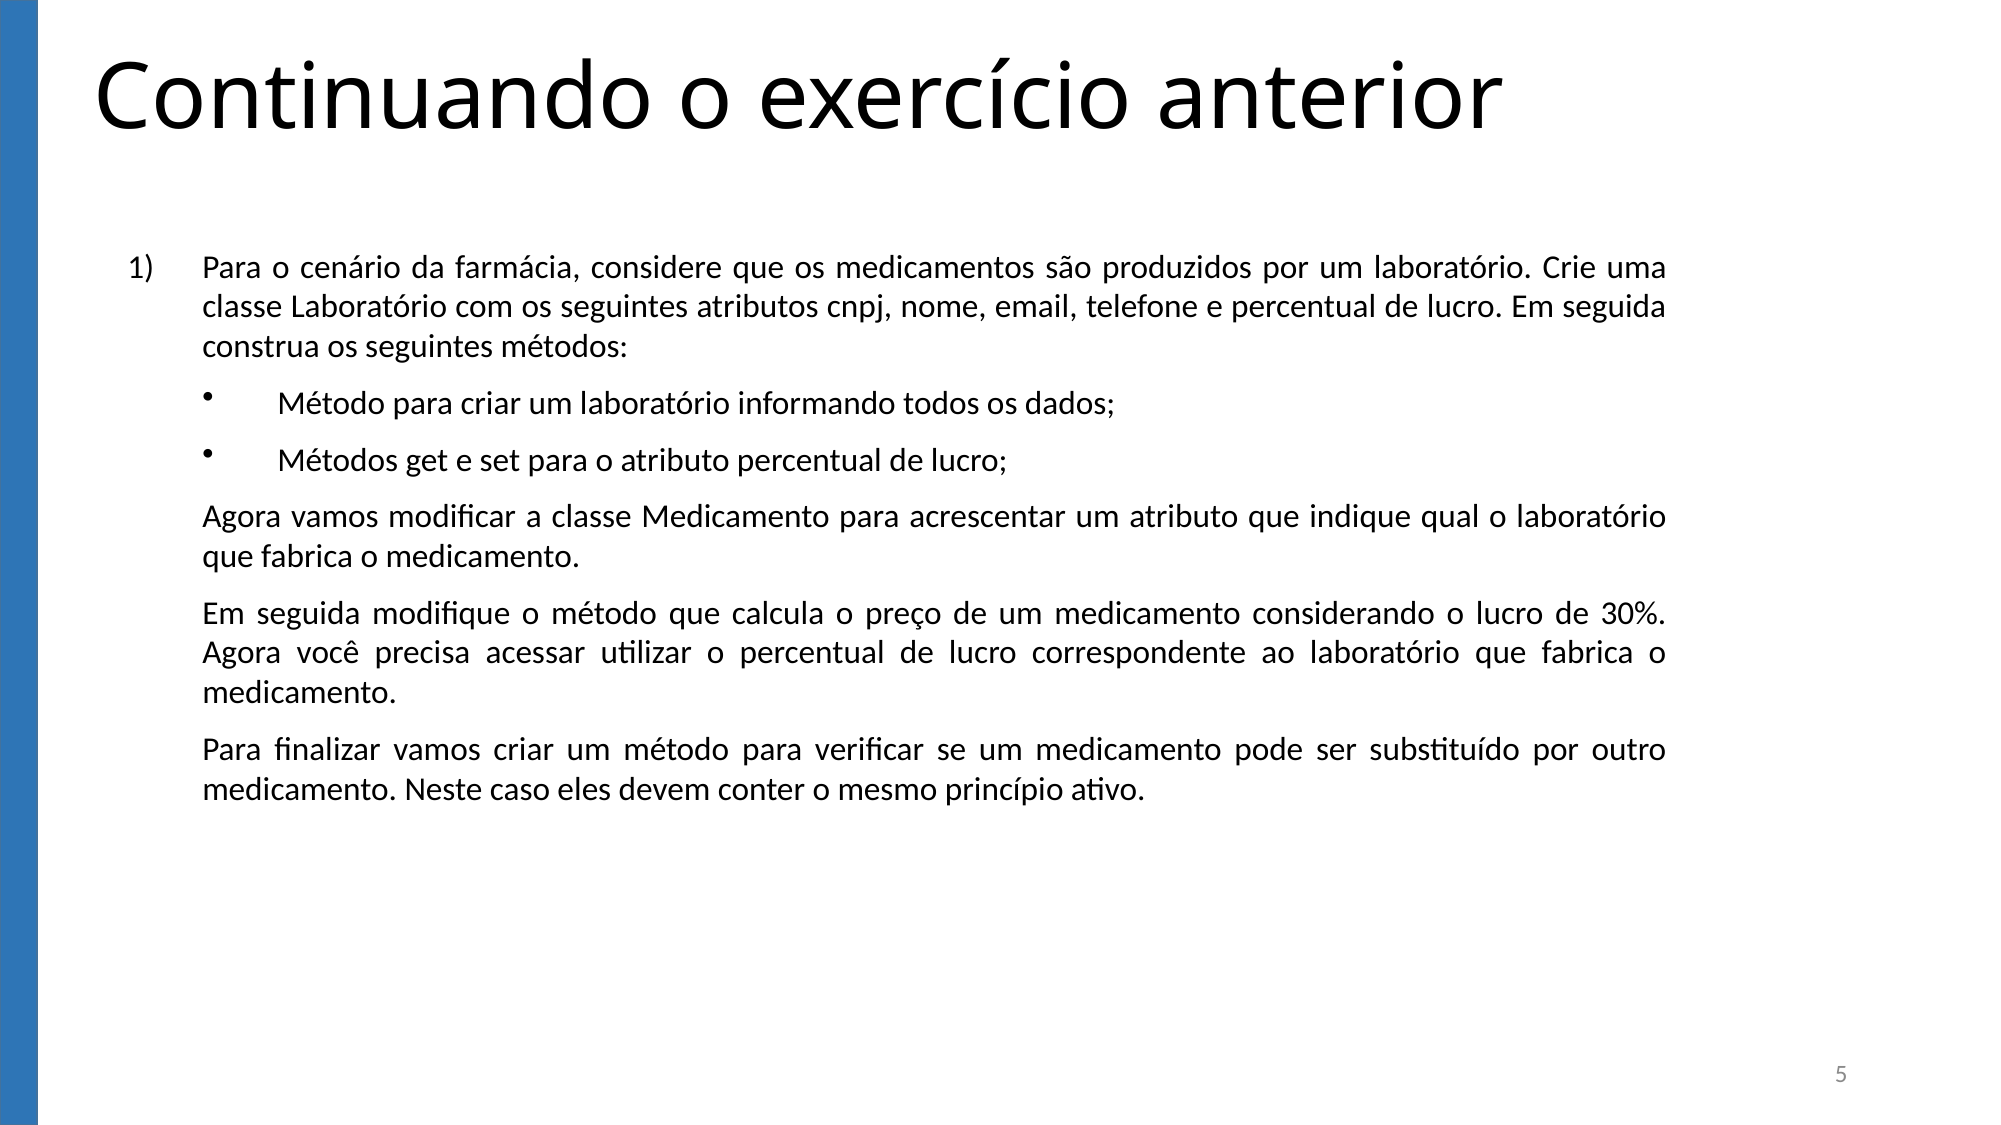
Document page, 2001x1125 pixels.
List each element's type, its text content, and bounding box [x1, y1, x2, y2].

text_box Para o cenário da farmácia, considere que os medicamentos são produzidos por um laboratório. Crie uma classe Laboratório com os seguintes atributos cnpj, nome, email, telefone e percentual de lucro. Em seguida construa os seguintes métodos: Método para criar um laboratório informando todos os dados; Métodos get e set para o atributo percentual de lucro; Agora vamos modificar a classe Medicamento para acrescentar um atributo que indique qual o laboratório que fabrica o medicamento. Em seguida modifique o método que calcula o preço de um medicamento considerando o lucro de 30%. Agora você precisa acessar utilizar o percentual de lucro correspondente ao laboratório que fabrica o medicamento. Para finalizar vamos criar um método para verificar se um medicamento pode ser substituído por outro medicamento. Neste caso eles devem conter o mesmo princípio ativo. [112, 237, 1684, 815]
text_box Continuando o exercício anterior [79, 42, 1805, 134]
slide_number 5 [1412, 1042, 1863, 1103]
text_box [0, 0, 38, 1125]
